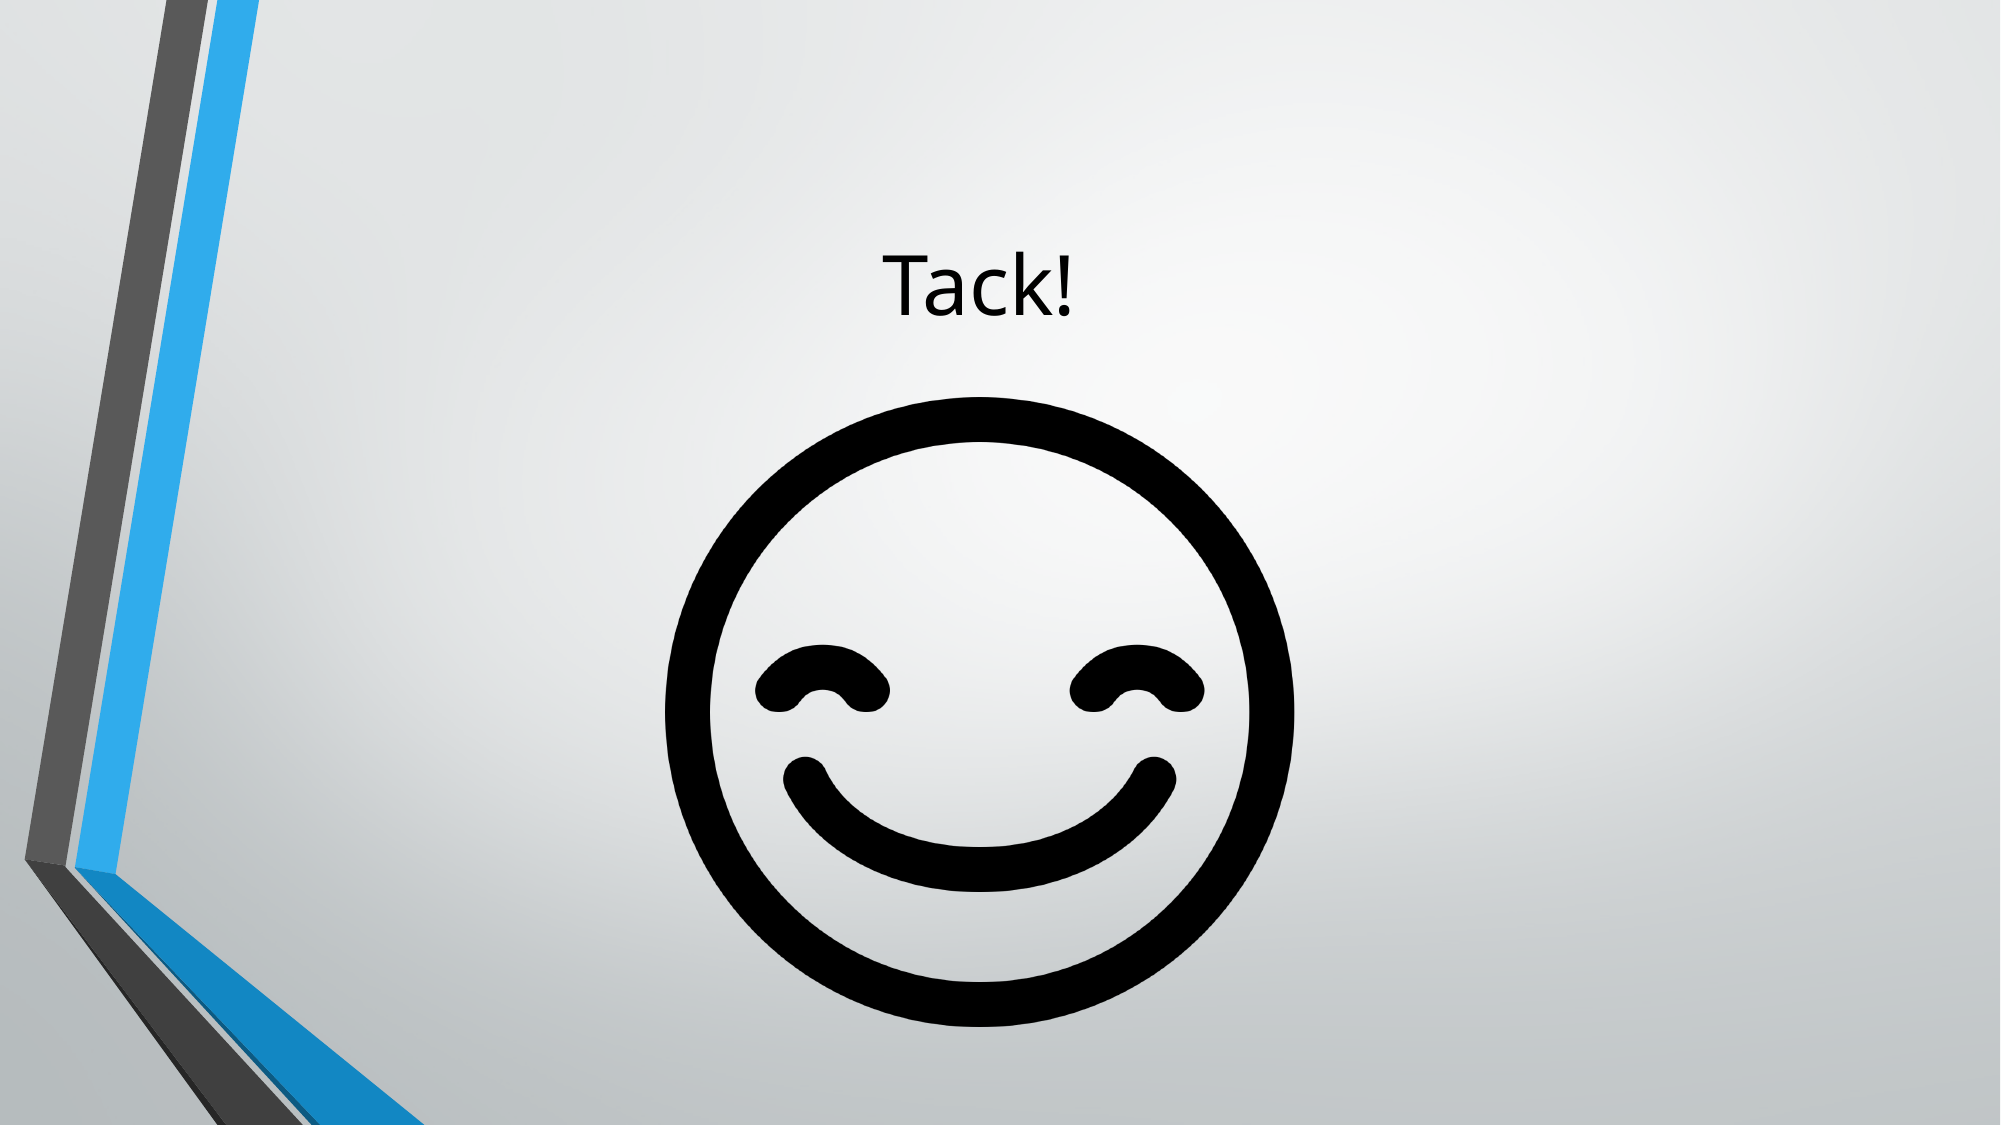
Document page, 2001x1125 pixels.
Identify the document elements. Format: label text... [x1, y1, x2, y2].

picture [619, 352, 1340, 1073]
title Tack! [157, 58, 1802, 507]
